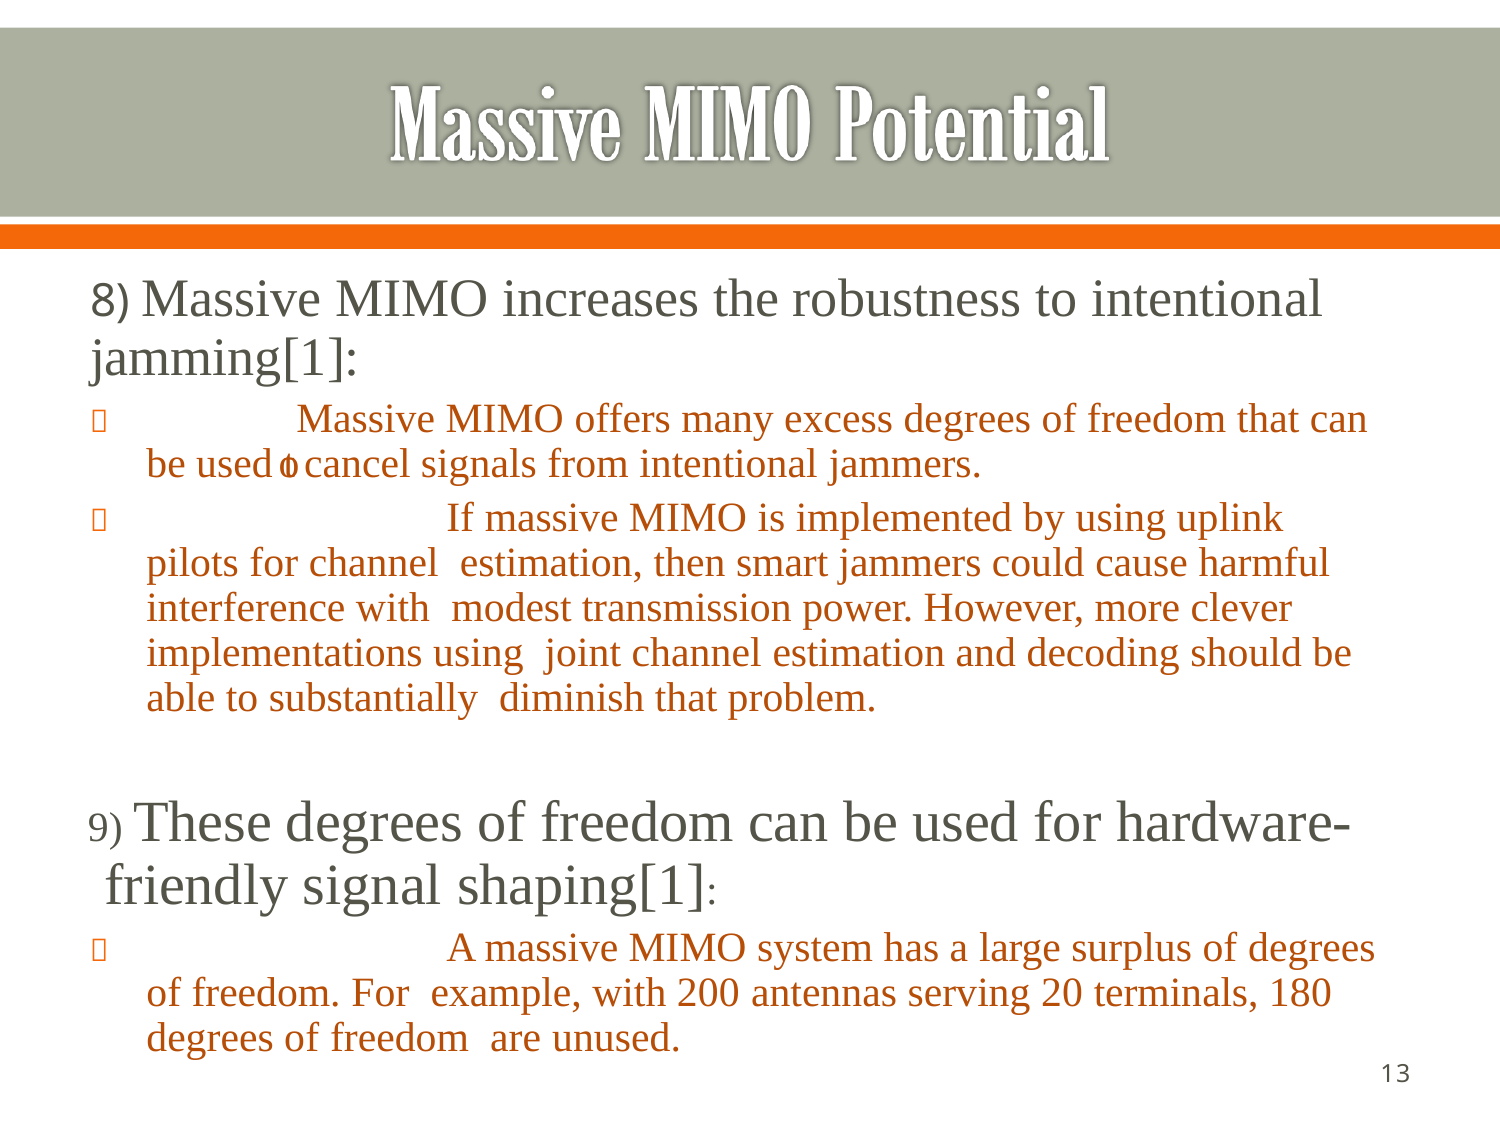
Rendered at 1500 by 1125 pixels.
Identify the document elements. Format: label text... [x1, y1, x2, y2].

text_box  Massive MIMO offers many excess degrees of freedom that can be used to cancel signals from intentional jammers.  If massive MIMO is implemented by using uplink pilots for channel estimation, then smart jammers could cause harmful interference with modest transmission power. However, more clever implementations using joint channel estimation and decoding should be able to substantially diminish that problem. 9) These degrees of freedom can be used for hardware- friendly signal shaping[1]:  A massive MIMO system has a large surplus of degrees of freedom. For example, with 200 antennas serving 20 terminals, 180 degrees of freedom are unused. [87, 388, 1396, 1061]
title 8) Massive MIMO increases the robustness to intentional jamming[1]: [87, 252, 1413, 457]
text_box [390, 85, 1109, 161]
slide_number 12 [1376, 1057, 1415, 1125]
text_box [382, 76, 1118, 170]
